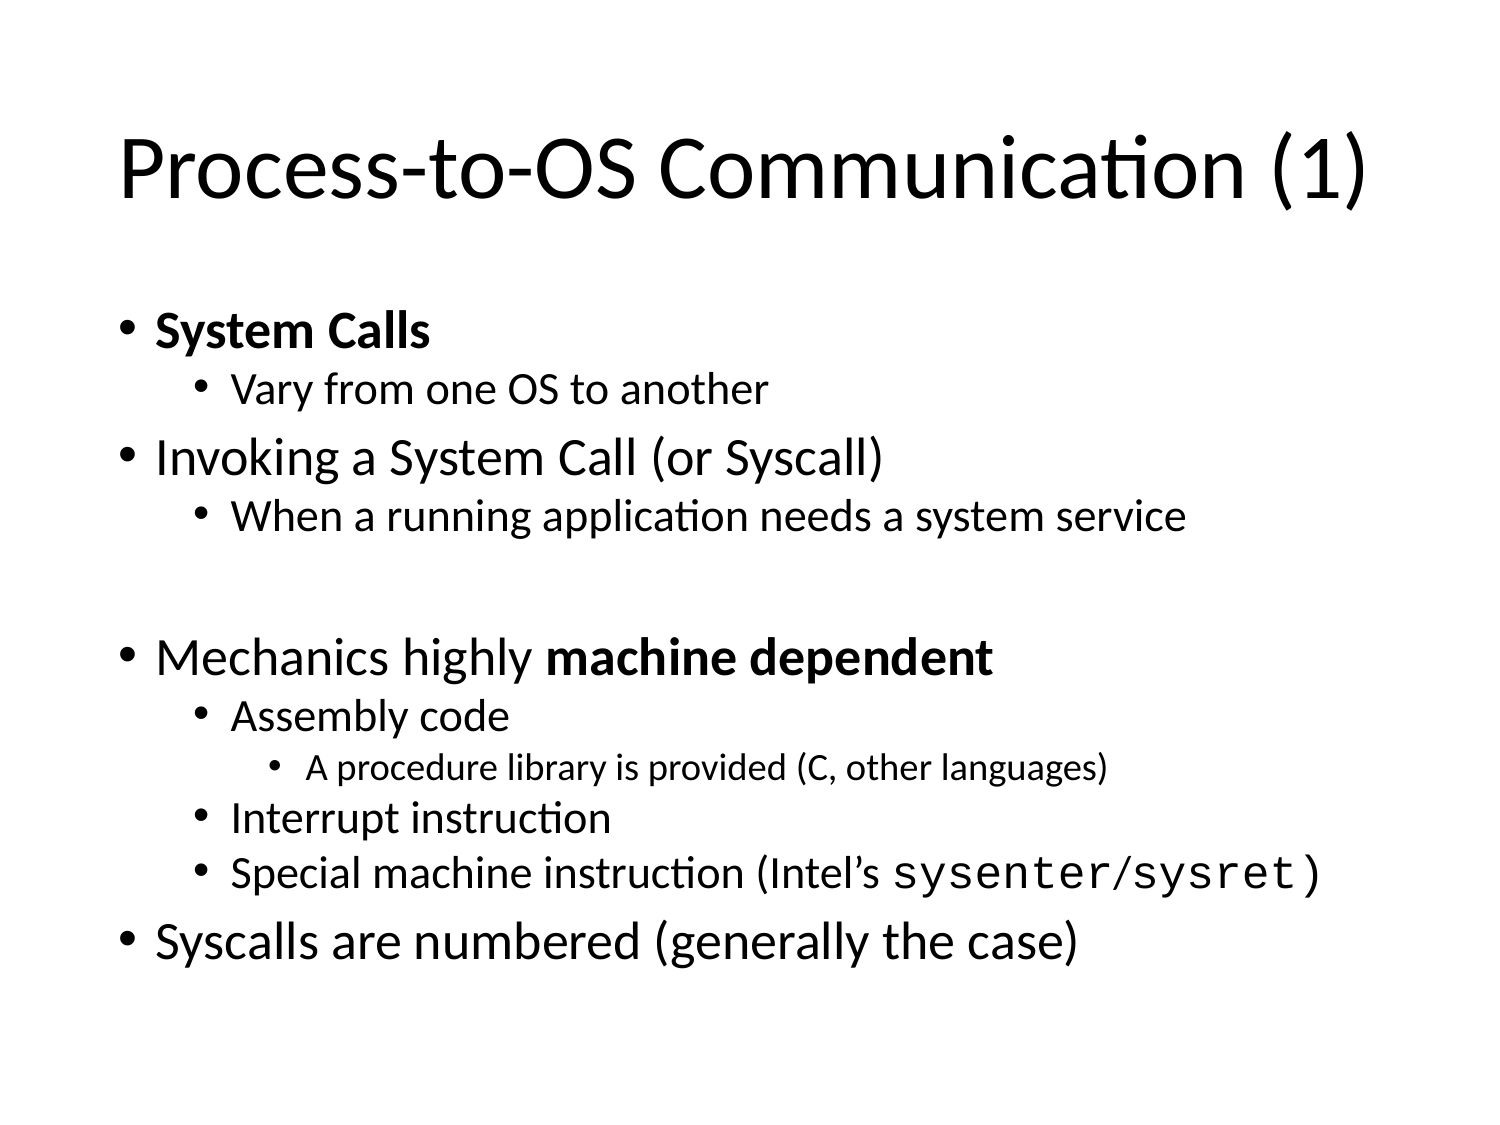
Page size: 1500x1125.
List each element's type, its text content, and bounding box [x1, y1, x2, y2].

list System Calls Vary from one OS to another Invoking a System Call (or Syscall) When a running application needs a system service Mechanics highly machine dependent Assembly code A procedure library is provided (C, other languages) Interrupt instruction Special machine instruction (Intel’s sysenter/sysret) Syscalls are numbered (generally the case) [103, 299, 1397, 1014]
title Process-to-OS Communication (1) [103, 59, 1397, 278]
